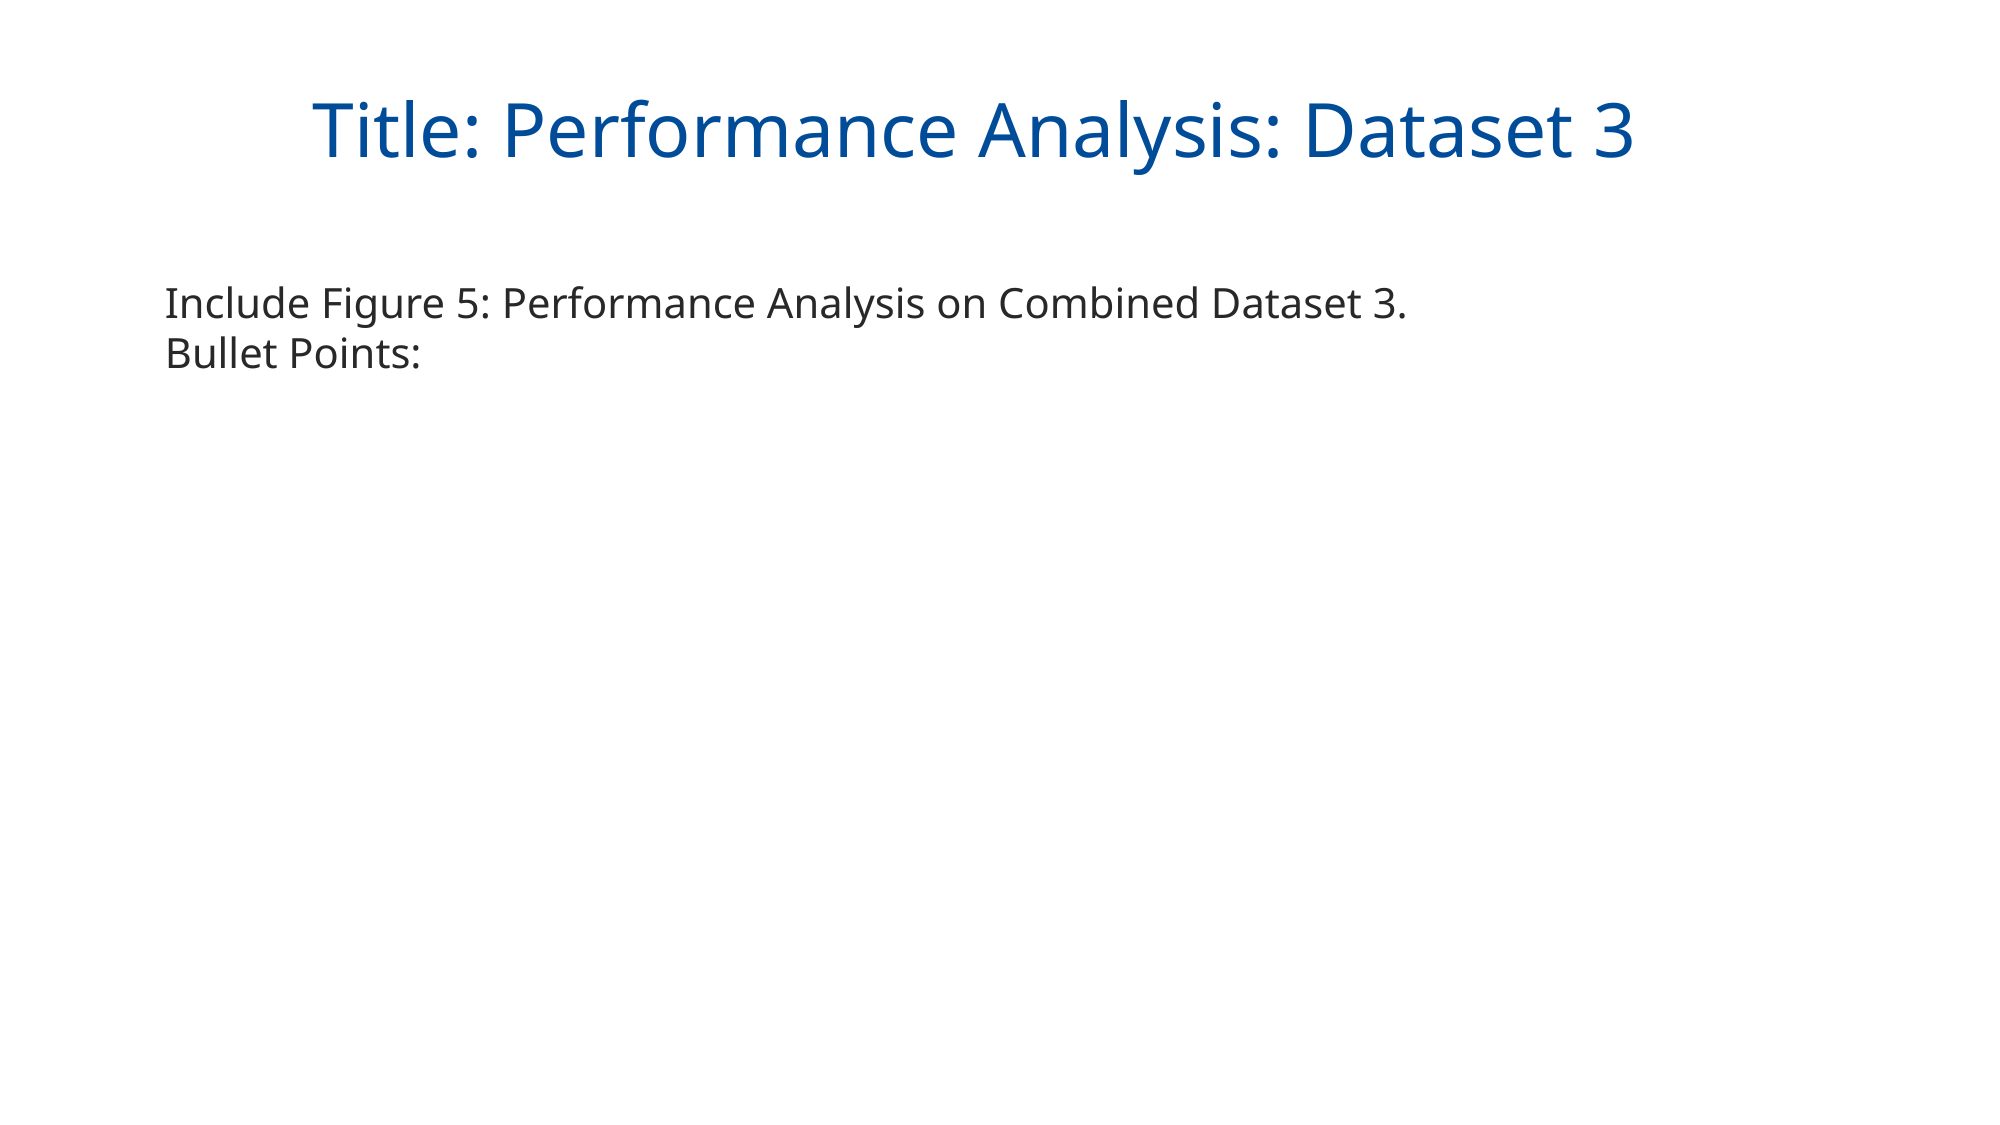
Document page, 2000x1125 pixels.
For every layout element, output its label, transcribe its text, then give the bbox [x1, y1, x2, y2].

text_box Include Figure 5: Performance Analysis on Combined Dataset 3. Bullet Points: [149, 224, 1800, 385]
text_box Title: Performance Analysis: Dataset 3 [297, 74, 1652, 180]
